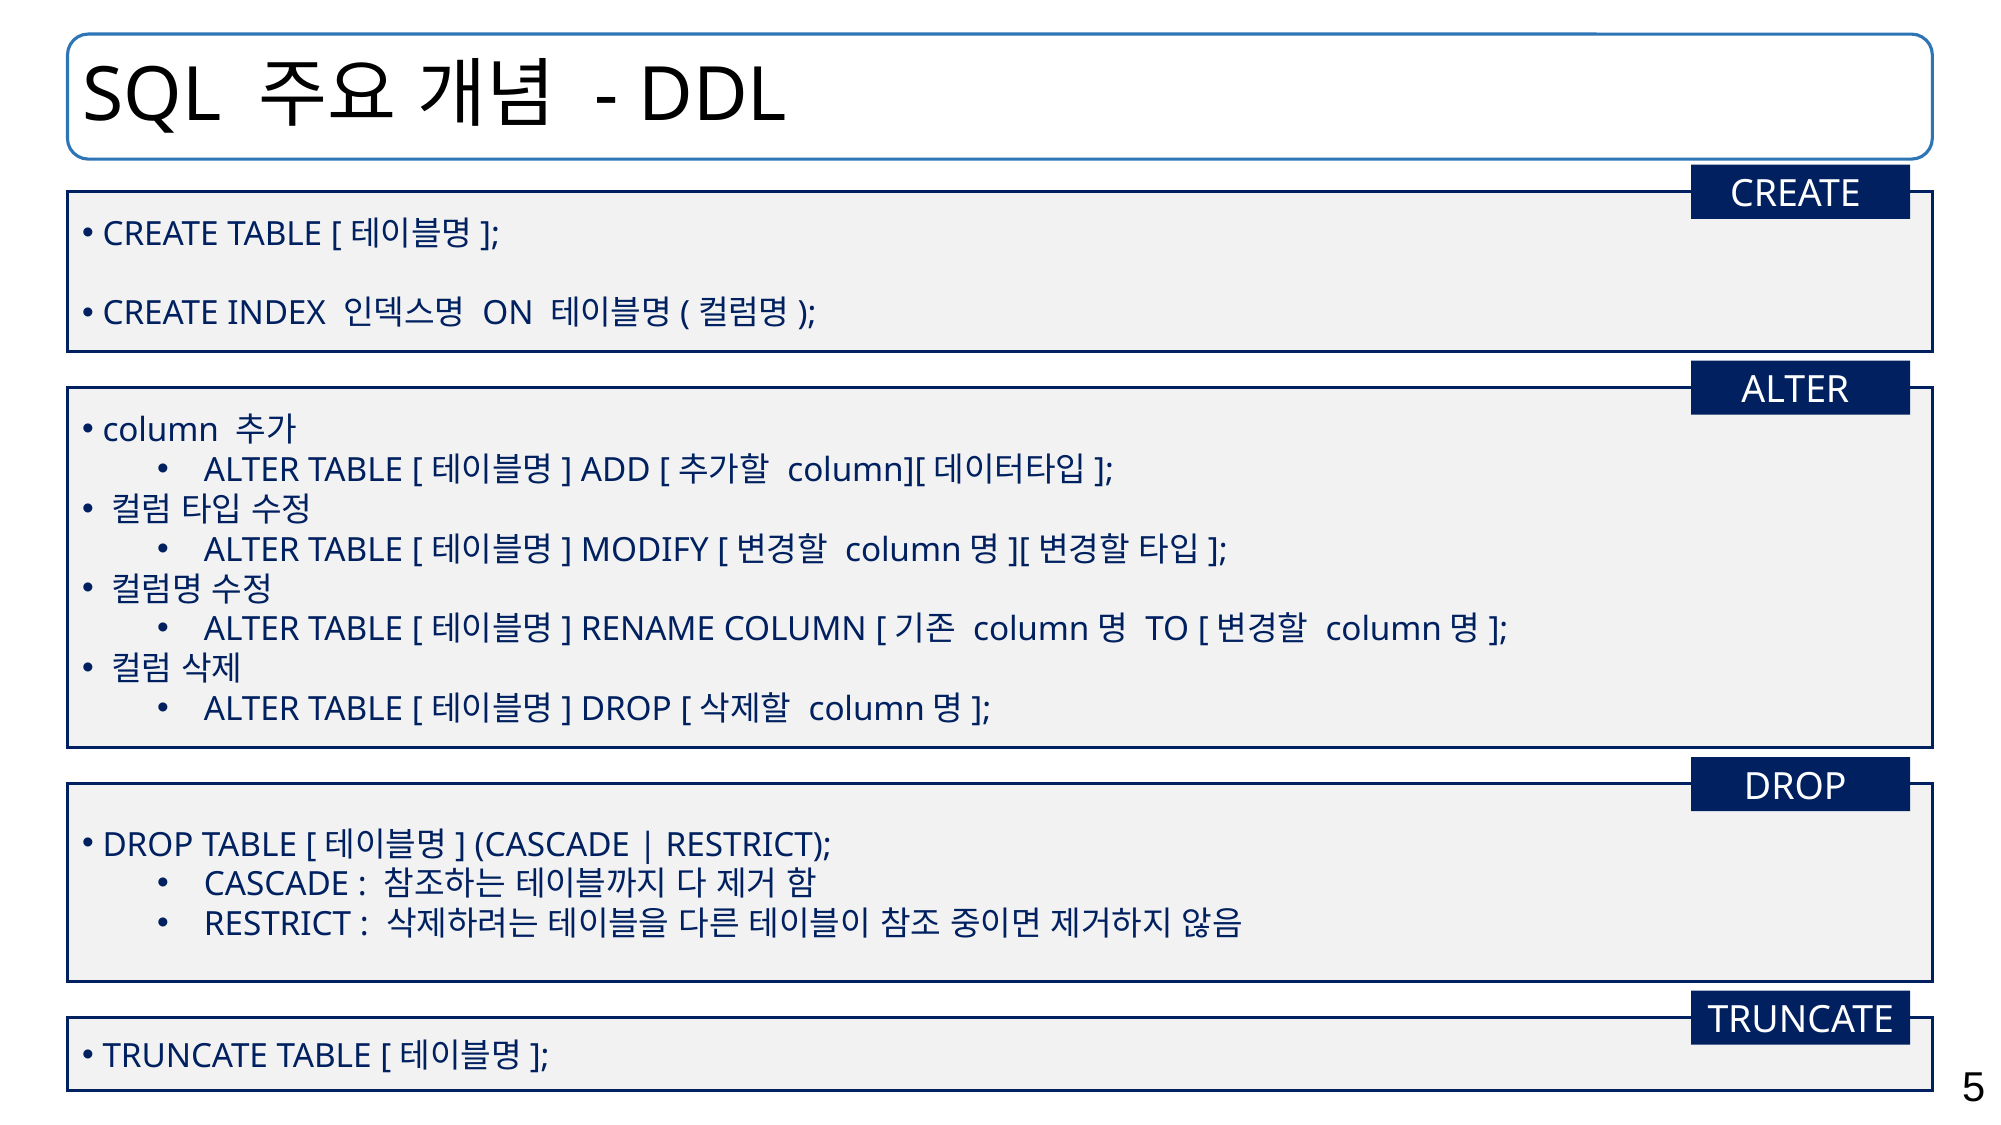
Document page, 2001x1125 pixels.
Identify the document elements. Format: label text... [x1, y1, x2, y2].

text_box TRUNCATE [1690, 990, 1911, 1046]
text_box column 추가 ALTER TABLE [테이블명] ADD [추가할 column][데이터타입]; 컬럼 타입 수정 ALTER TABLE [테이블명] MODIFY [변경할 column명][변경할 타입]; 컬럼명 수정 ALTER TABLE [테이블명] RENAME COLUMN [기존 column명 TO [변경할 column명]; 컬럼 삭제 ALTER TABLE [테이블명] DROP [삭제할 column명]; [66, 387, 1933, 748]
text_box CREATE [1690, 164, 1911, 220]
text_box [67, 757, 1933, 982]
text_box CREATE TABLE [테이블명]; CREATE INDEX 인덱스명 ON 테이블명(컬럼명); [66, 191, 1933, 353]
text_box TRUNCATE TABLE [테이블명]; [66, 1017, 1933, 1092]
title SQL 주요 개념 - DDL [67, 34, 1933, 160]
text_box ALTER [1690, 360, 1911, 416]
